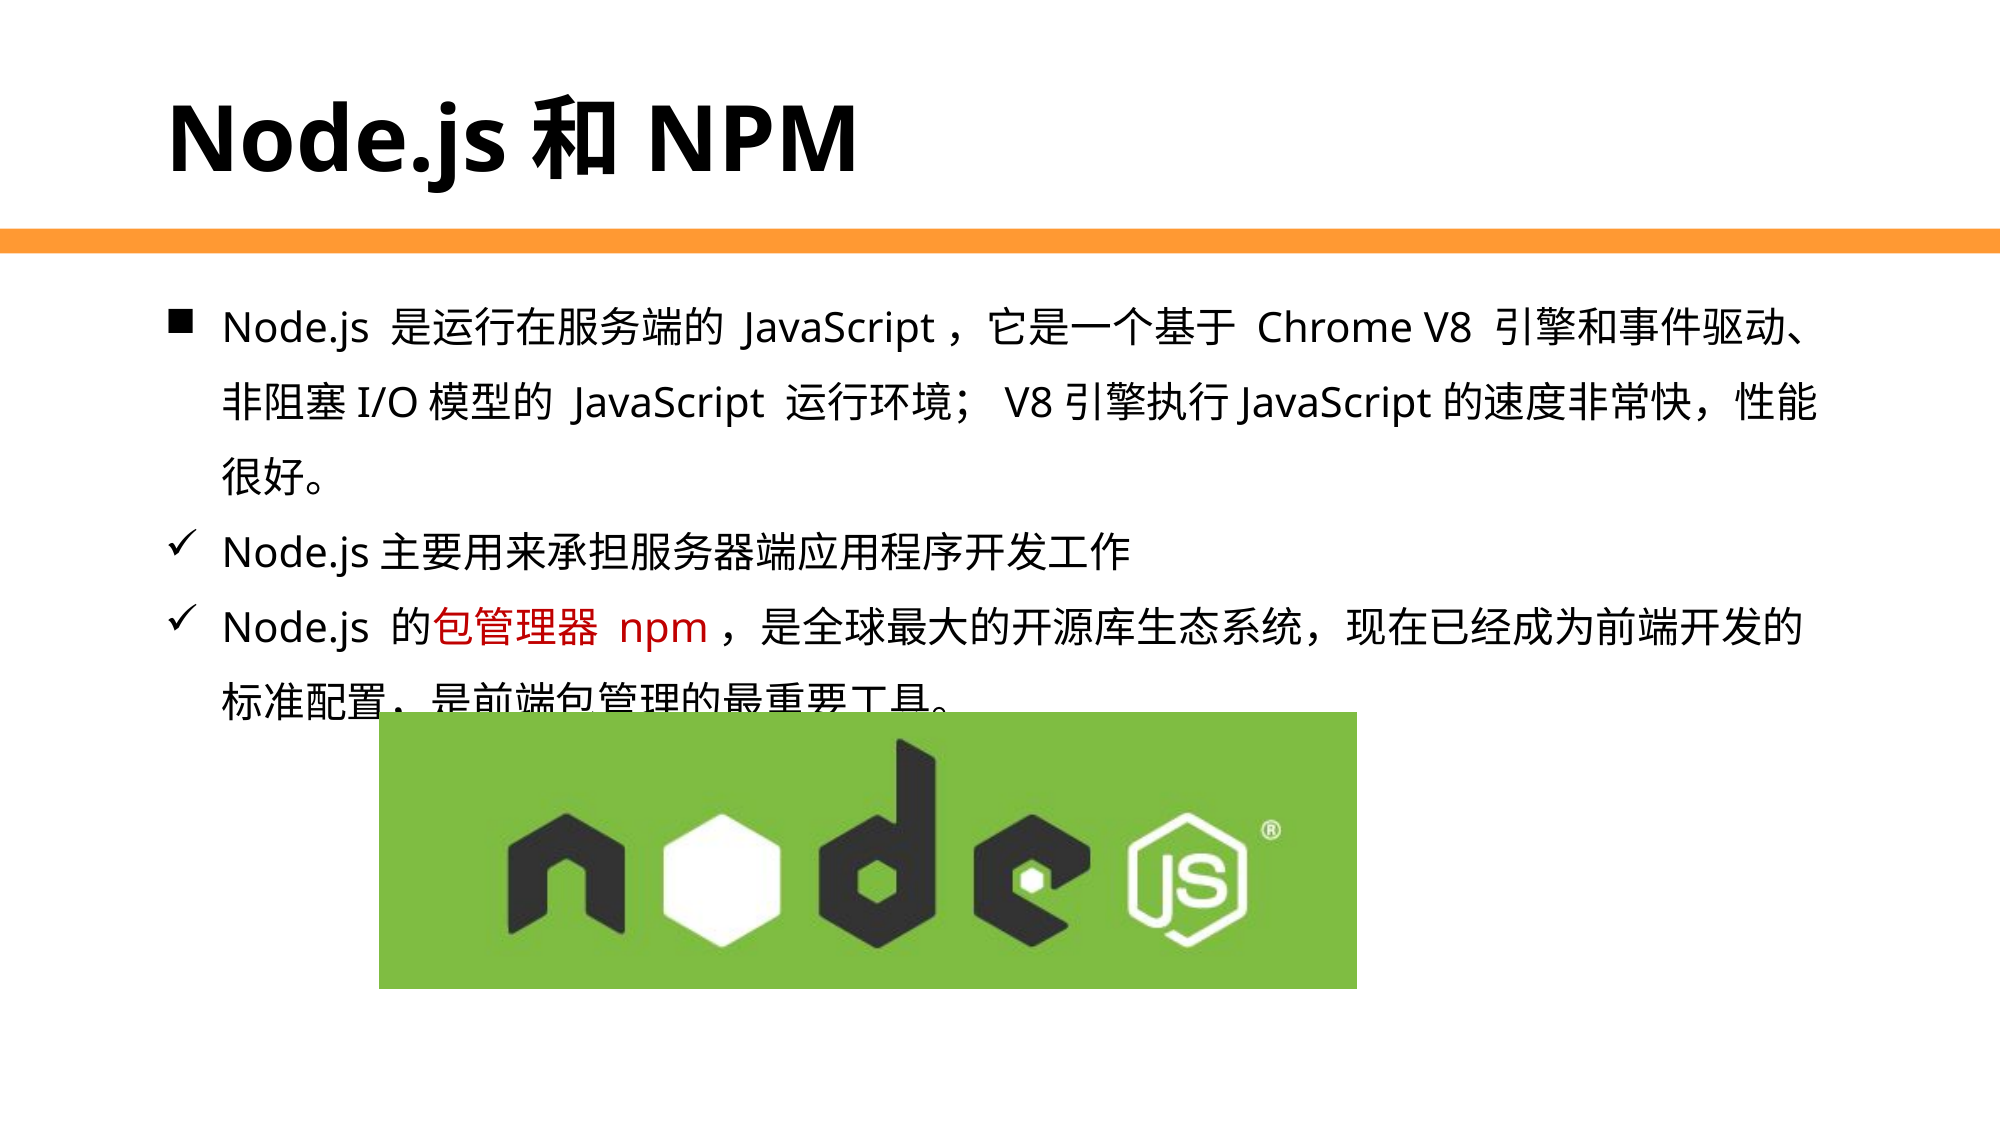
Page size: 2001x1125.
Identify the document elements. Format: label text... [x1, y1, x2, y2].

picture [379, 711, 1357, 989]
list Node.js和NPM [150, 84, 1387, 198]
text_box Node.js 是运行在服务端的 JavaScript，它是一个基于 Chrome V8 引擎和事件驱动、非阻塞I/O模型的 JavaScript 运行环境；V8引擎执行JavaScript的速度非常快，性能很好。 Node.js主要用来承担服务器端应用程序开发工作 Node.js 的包管理器 npm，是全球最大的开源库生态系统，现在已经成为前端开发的标准配置，是前端包管理的最重要工具。 [150, 268, 1859, 734]
